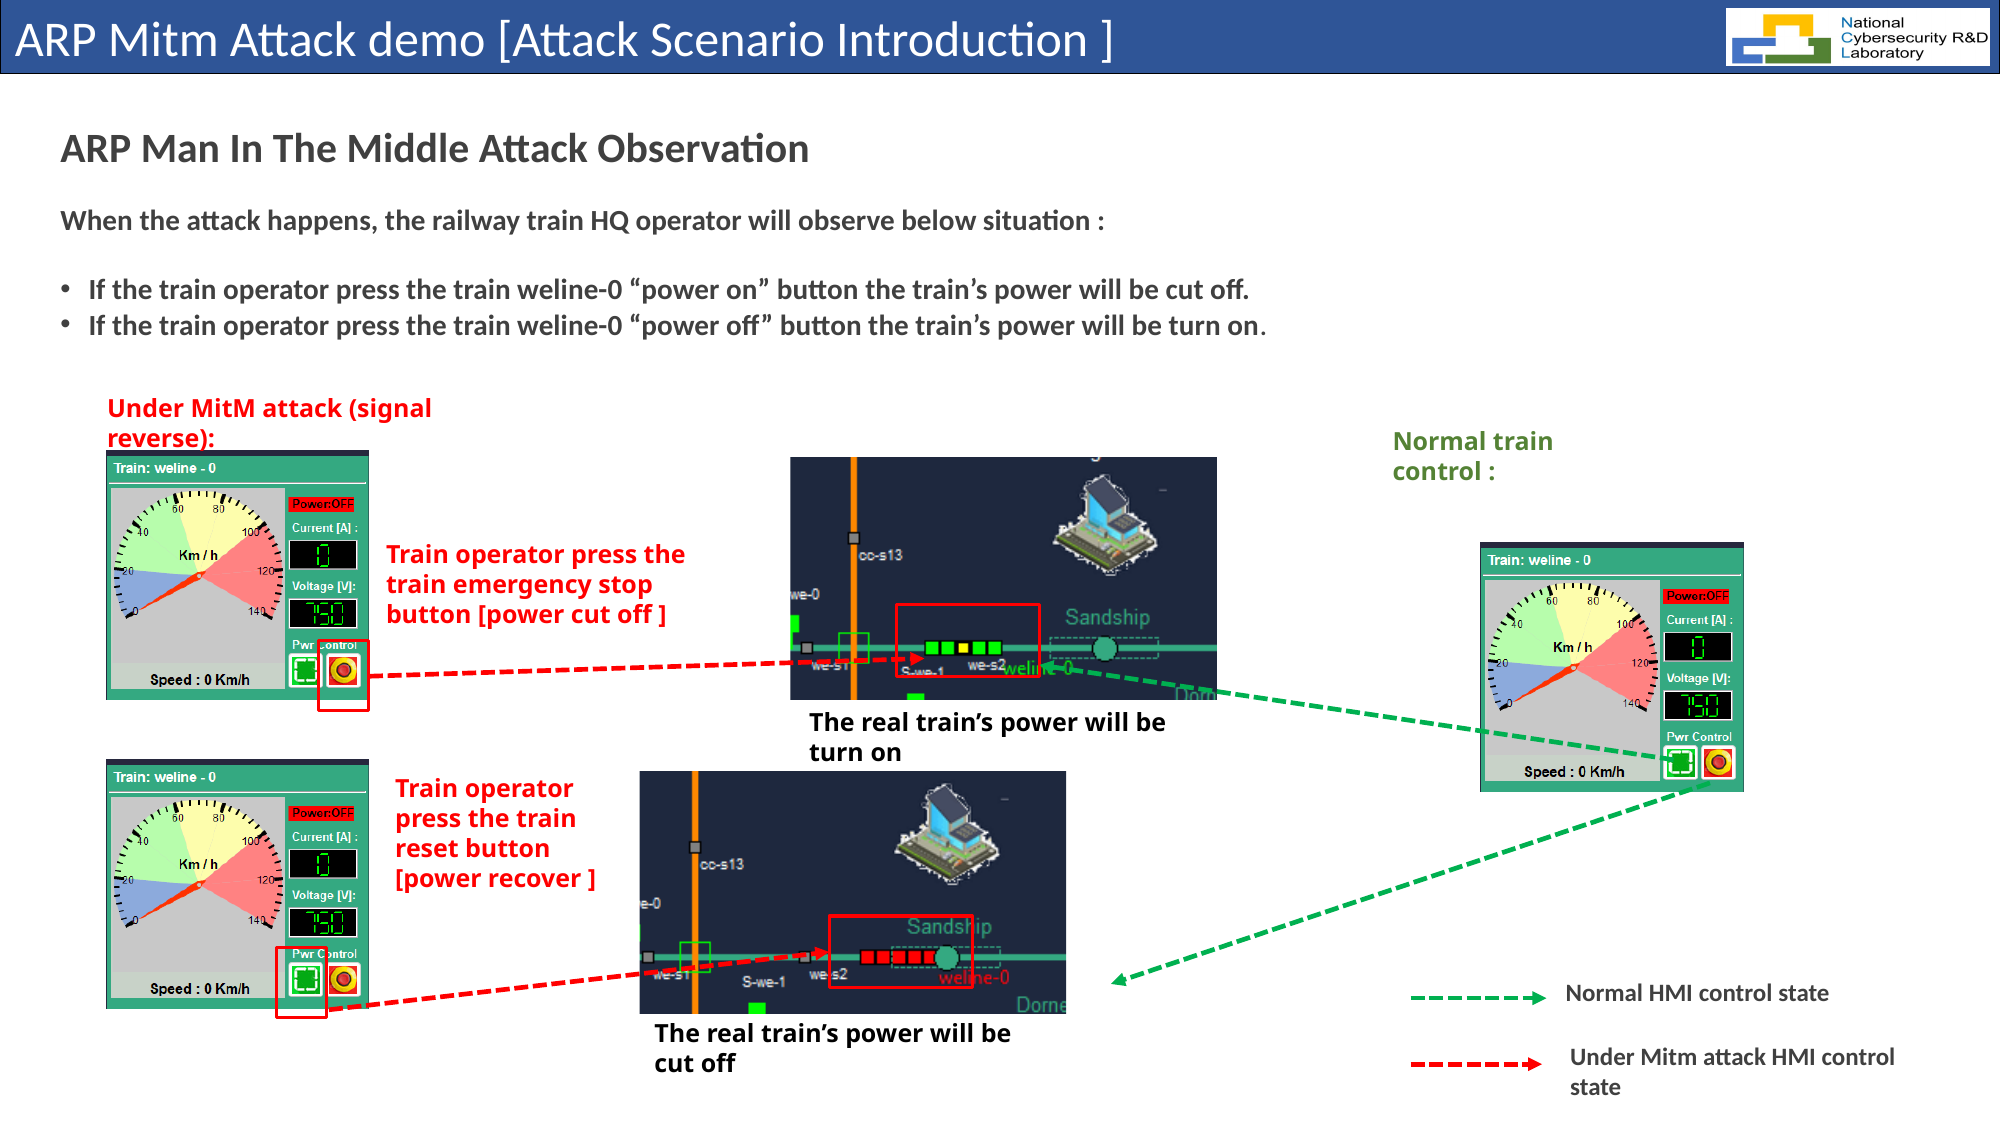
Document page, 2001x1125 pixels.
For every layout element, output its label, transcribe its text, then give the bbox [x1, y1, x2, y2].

text_box Train operator press the train reset button [power recover ] [380, 765, 658, 900]
text_box The real train’s power will be turn on [794, 700, 1221, 775]
picture [106, 759, 369, 1009]
text_box ARP Mitm Attack demo [Attack Scenario Introduction ] [0, 0, 2000, 74]
text_box Normal train control : [1377, 418, 1655, 493]
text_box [368, 658, 925, 677]
text_box Normal HMI control state [1550, 968, 1894, 1014]
text_box [318, 700, 369, 711]
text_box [1039, 664, 1674, 760]
picture [790, 457, 1217, 700]
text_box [328, 951, 830, 1010]
picture [1480, 542, 1744, 792]
text_box The real train’s power will be cut off [639, 1014, 1067, 1085]
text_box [1110, 782, 1710, 984]
text_box Under Mitm attack HMI control state [1555, 1032, 1923, 1108]
text_box Under MitM attack (signal reverse): [92, 385, 519, 460]
text_box Train operator press the train emergency stop button [power cut off ] [371, 531, 720, 636]
picture [1726, 8, 1990, 66]
picture [639, 771, 1067, 1014]
text_box When the attack happens, the railway train HQ operator will observe below situation : If the train operator press the train weline-0 “power on” button the train’s power will be cut off. If the train operator press the train weline-0 “power off” button the train’s power will be turn on. [45, 193, 1627, 349]
text_box [276, 1009, 327, 1018]
text_box ARP Man In The Middle Attack Observation [45, 113, 974, 179]
picture [106, 450, 369, 700]
